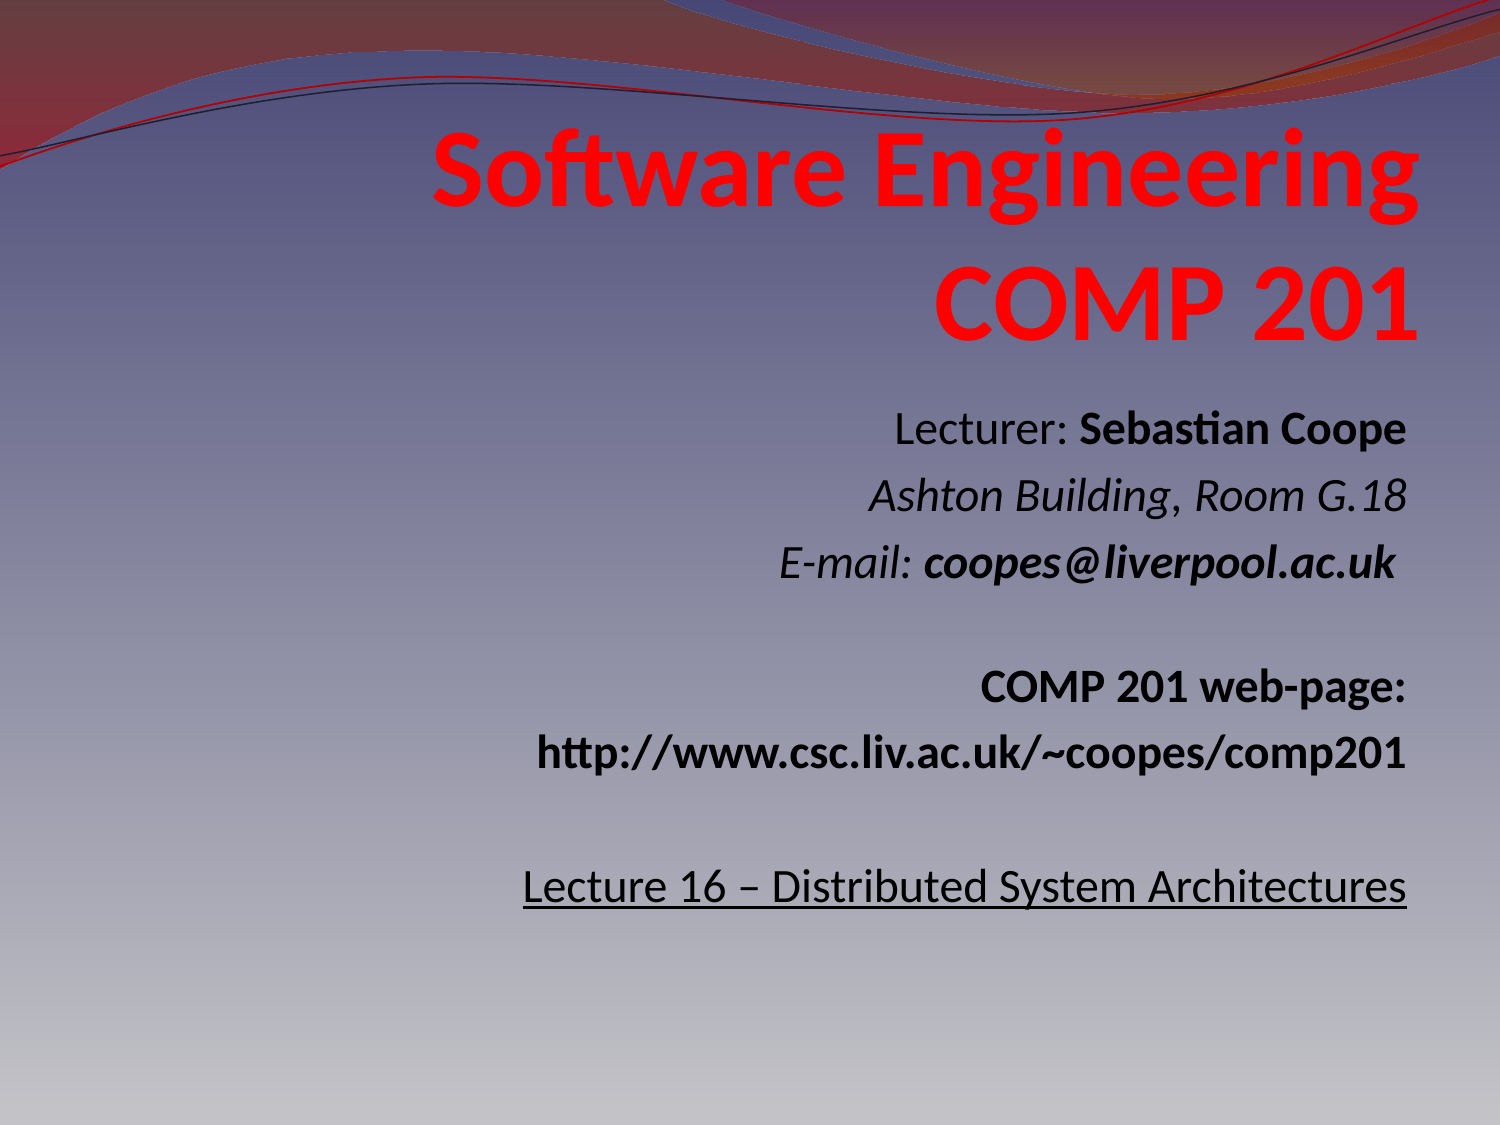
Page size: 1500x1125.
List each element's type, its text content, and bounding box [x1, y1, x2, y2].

title Software Engineering COMP 201 [150, 93, 1425, 364]
subtitle Lecturer: Sebastian Coope Ashton Building, Room G.18 E-mail: coopes@liverpool.ac.uk COMP 201 web-page: http://www.csc.liv.ac.uk/~coopes/comp201 Lecture 16 – Distributed System Architectures [116, 389, 1417, 925]
